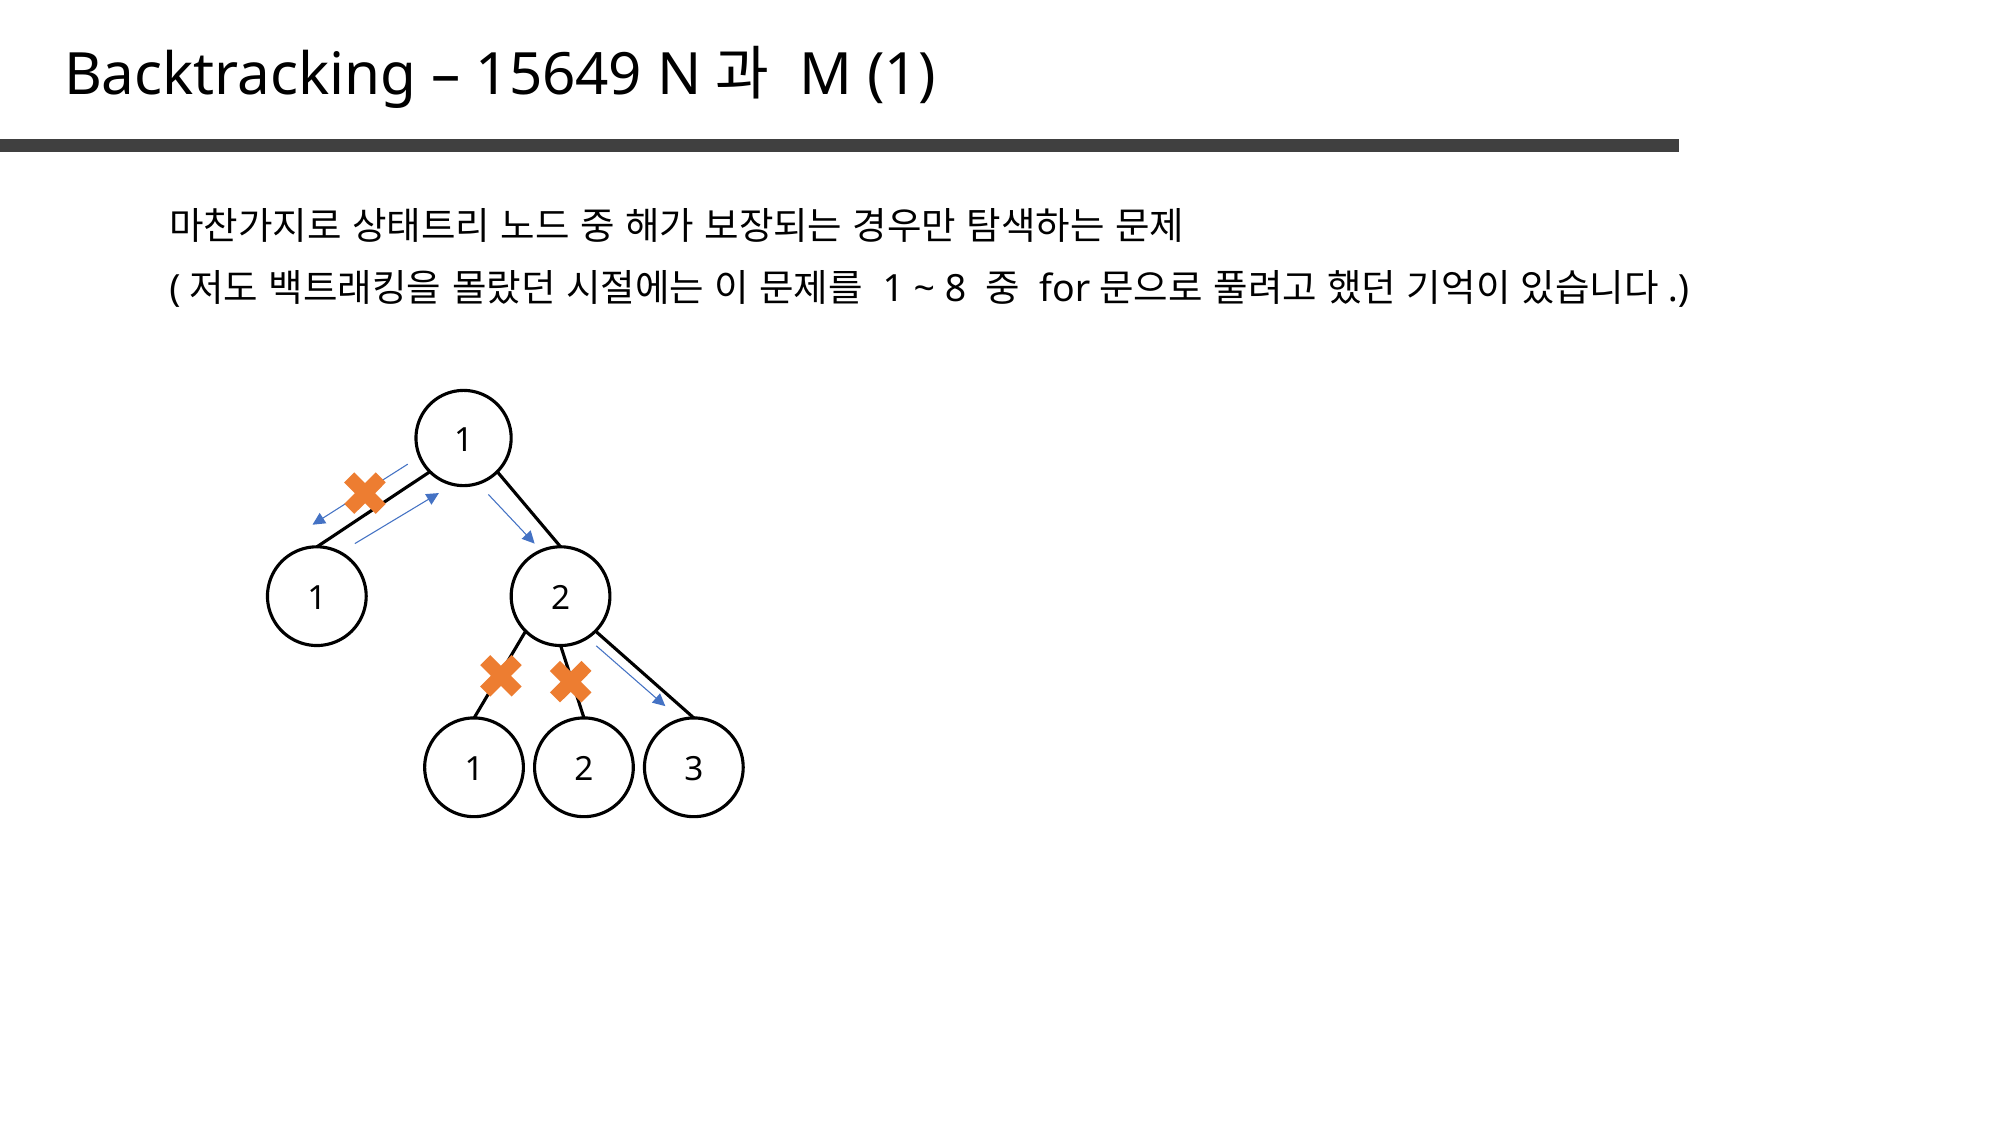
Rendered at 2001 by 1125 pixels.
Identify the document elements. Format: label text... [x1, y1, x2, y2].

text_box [595, 631, 694, 718]
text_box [560, 645, 584, 719]
text_box 2 [533, 716, 635, 818]
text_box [354, 493, 439, 544]
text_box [488, 494, 535, 544]
text_box 1 [423, 716, 525, 818]
text_box 2 [510, 545, 611, 647]
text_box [312, 464, 408, 525]
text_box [316, 525, 430, 547]
text_box [584, 683, 593, 702]
text_box Backtracking – 15649 N과 M (1) [49, 29, 951, 114]
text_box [497, 471, 561, 547]
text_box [408, 471, 430, 493]
text_box [548, 659, 560, 704]
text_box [474, 631, 526, 718]
text_box [584, 662, 593, 680]
text_box 1 [266, 545, 368, 647]
text_box 마찬가지로 상태트리 노드 중 해가 보장되는 경우만 탐색하는 문제 [154, 195, 1834, 255]
text_box 3 [643, 716, 745, 818]
text_box 1 [414, 389, 513, 487]
text_box (저도 백트래킹을 몰랐던 시절에는 이 문제를 1 ~ 8 중 for문으로 풀려고 했던 기억이 있습니다.) [154, 256, 1834, 317]
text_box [596, 645, 666, 707]
